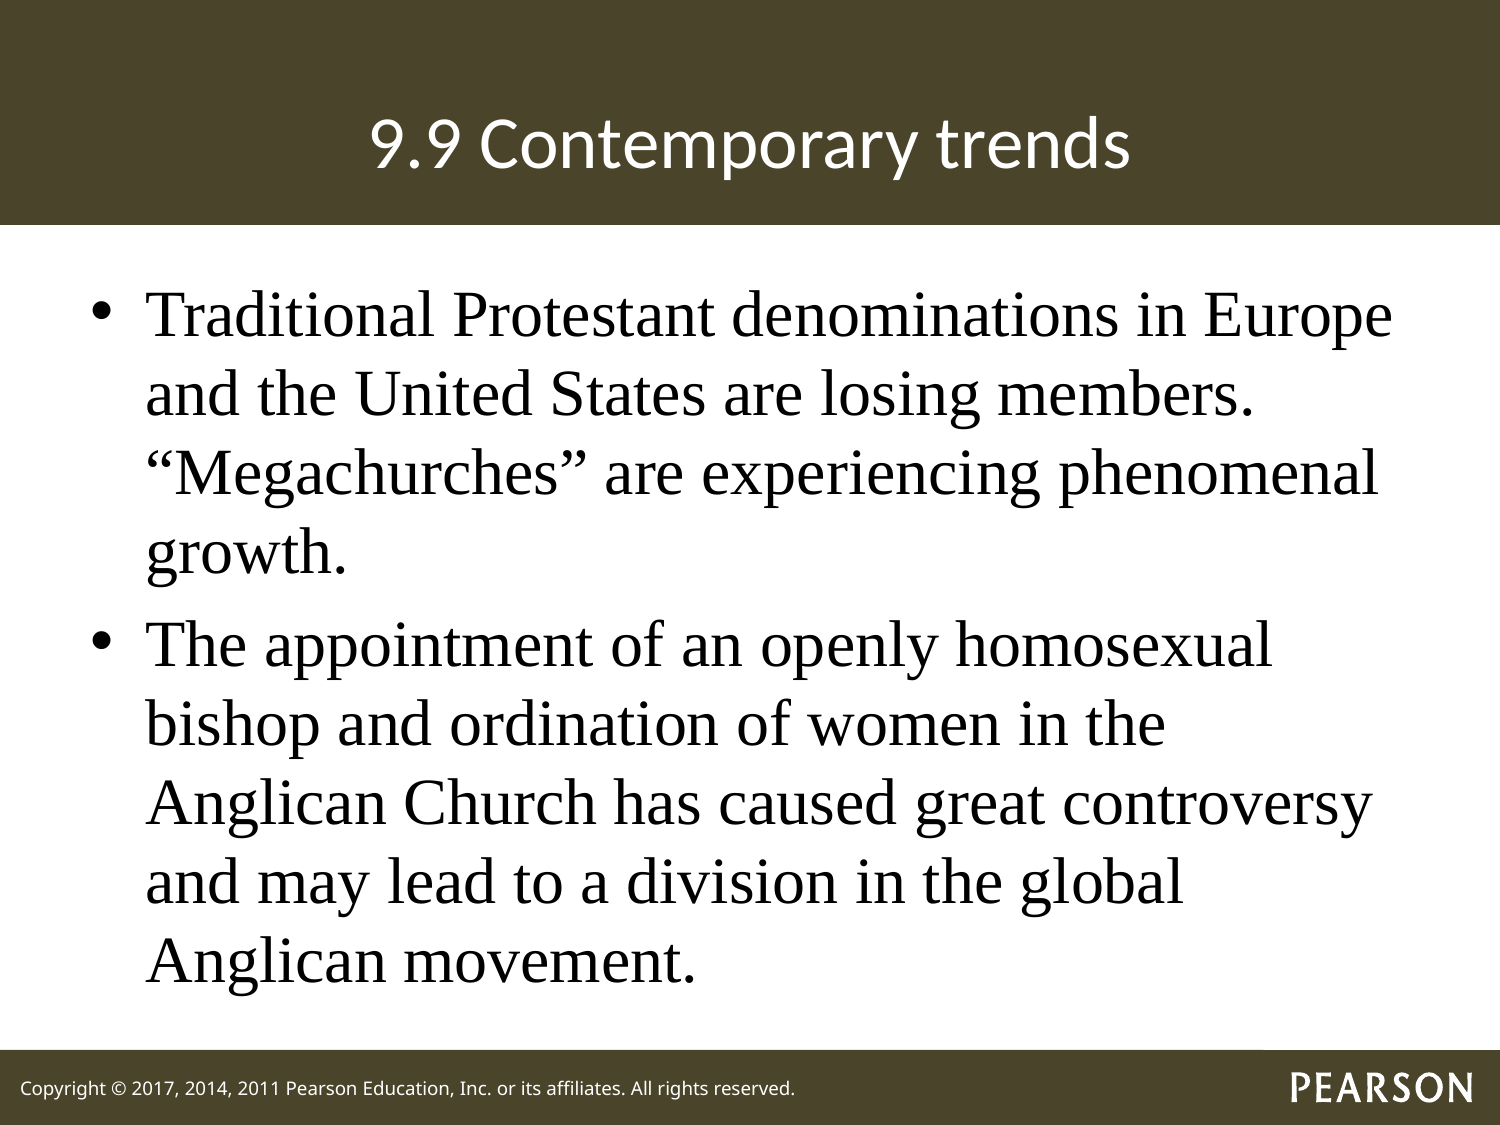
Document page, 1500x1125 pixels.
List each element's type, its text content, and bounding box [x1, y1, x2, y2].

list Traditional Protestant denominations in Europe and the United States are losing members. “Megachurches” are experiencing phenomenal growth. The appointment of an openly homosexual bishop and ordination of women in the Anglican Church has caused great controversy and may lead to a division in the global Anglican movement. [75, 262, 1425, 1005]
title 9.9 Contemporary trends [75, 45, 1425, 233]
